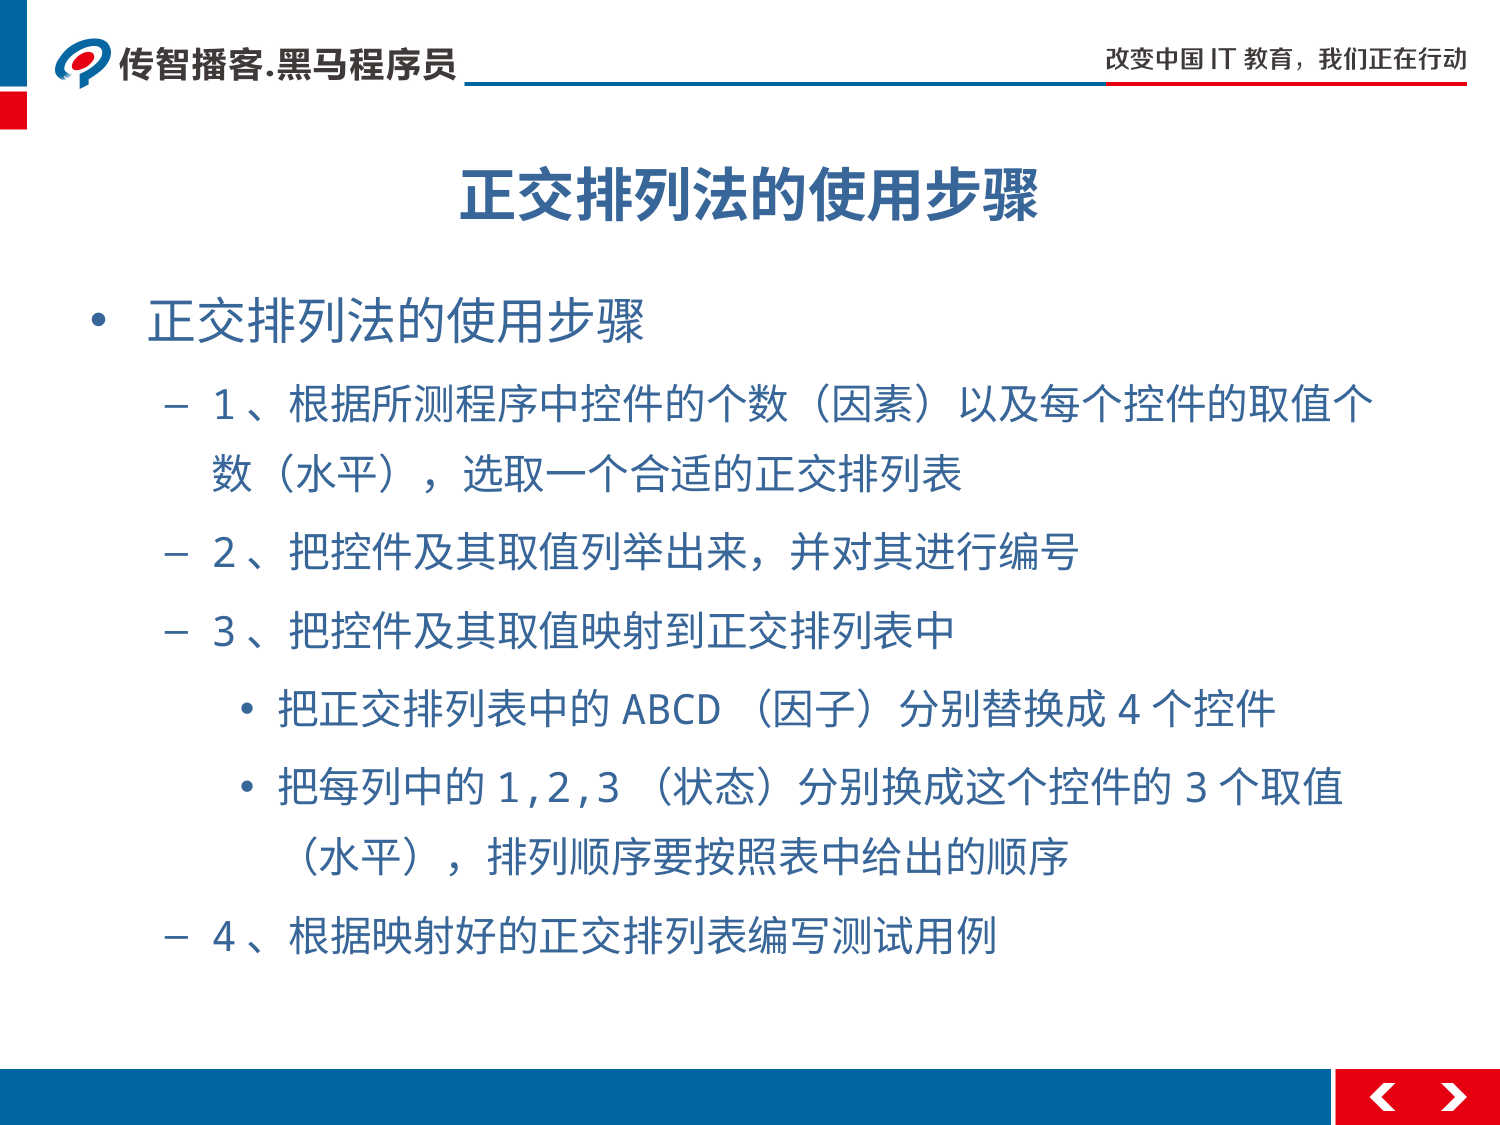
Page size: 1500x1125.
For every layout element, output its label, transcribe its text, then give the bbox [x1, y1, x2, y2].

picture [0, 0, 1500, 1125]
list 正交排列法的使用步骤 1、根据所测程序中控件的个数（因素）以及每个控件的取值个数（水平），选取一个合适的正交排列表 2、把控件及其取值列举出来，并对其进行编号 3、把控件及其取值映射到正交排列表中 把正交排列表中的ABCD（因子）分别替换成4个控件 把每列中的1,2,3（状态）分别换成这个控件的3个取值（水平），排列顺序要按照表中给出的顺序 4、根据映射好的正交排列表编写测试用例 [75, 282, 1425, 1025]
title 正交排列法的使用步骤 [75, 151, 1425, 250]
